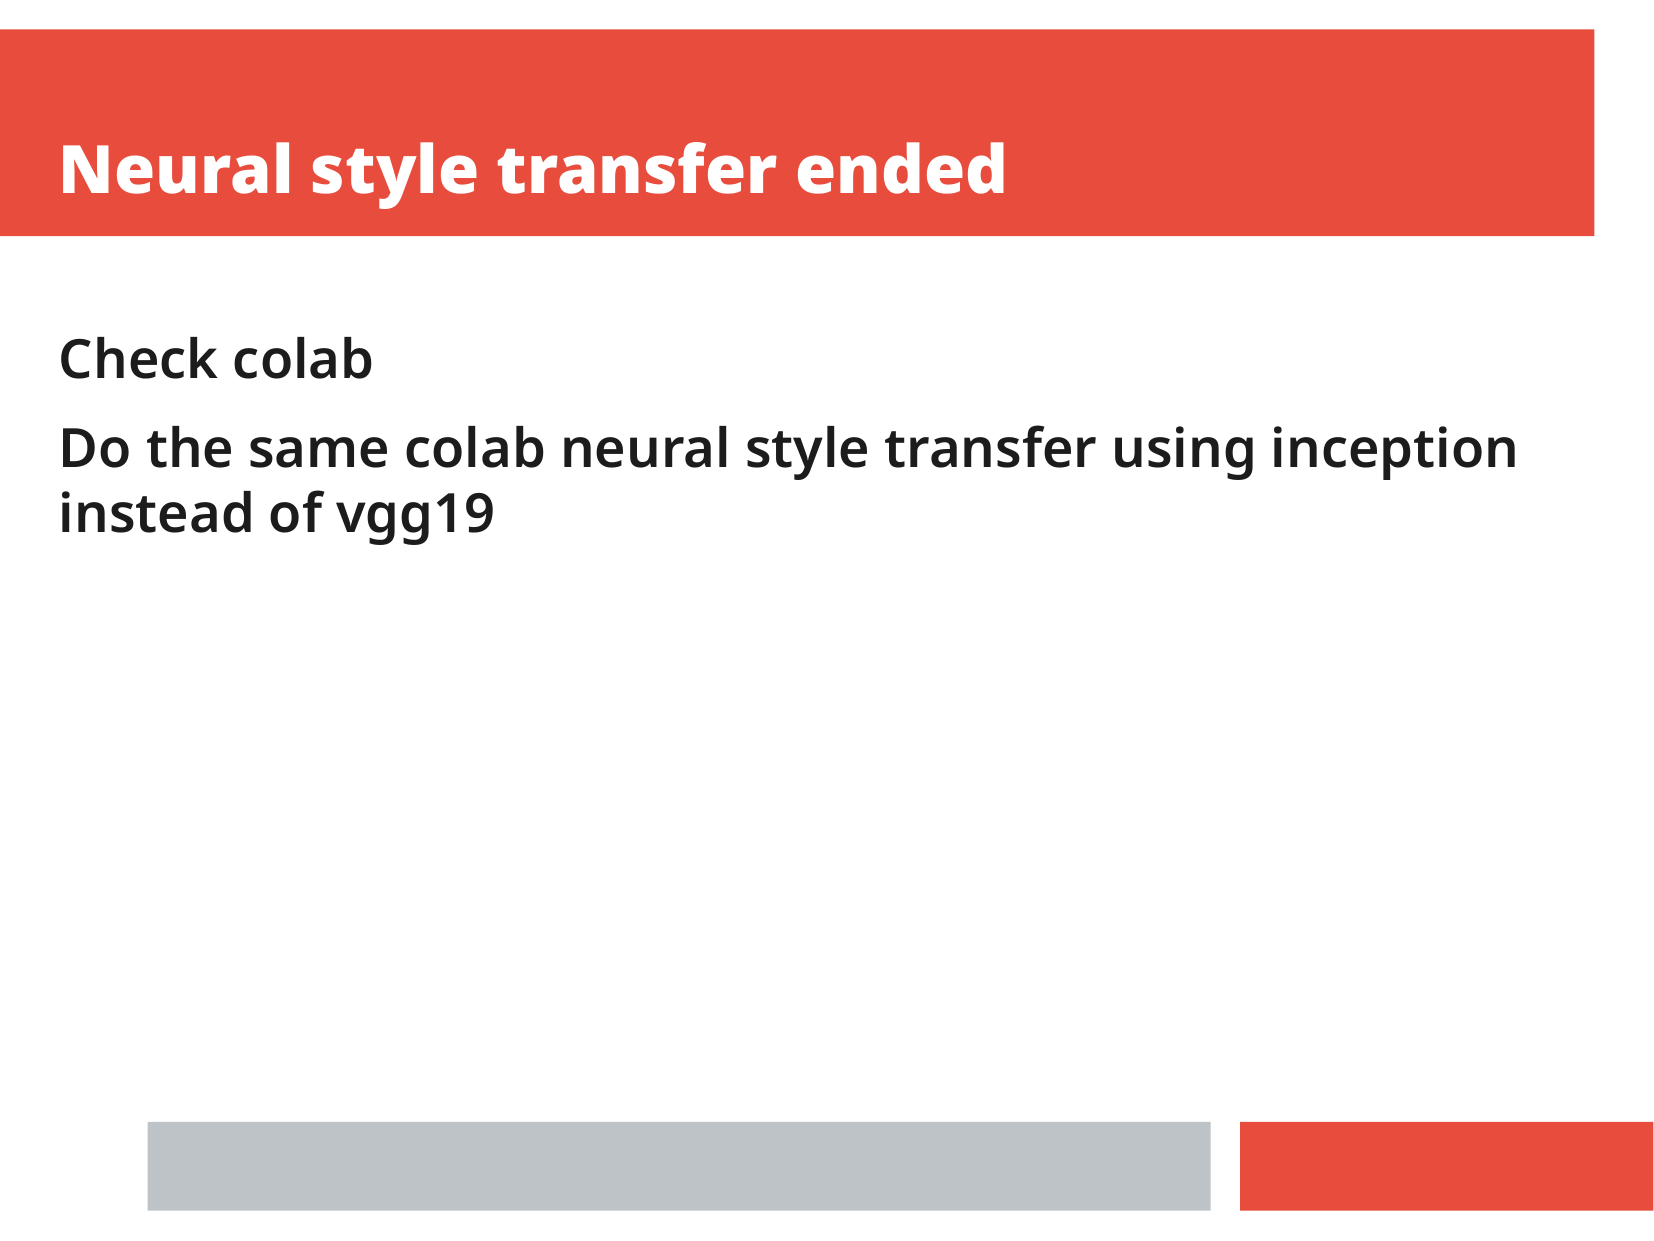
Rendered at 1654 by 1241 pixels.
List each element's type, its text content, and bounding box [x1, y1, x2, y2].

text_box Neural style transfer ended [58, 58, 1595, 207]
text_box Check colab Do the same colab neural style transfer using inception instead of vgg19 [58, 324, 1565, 1093]
